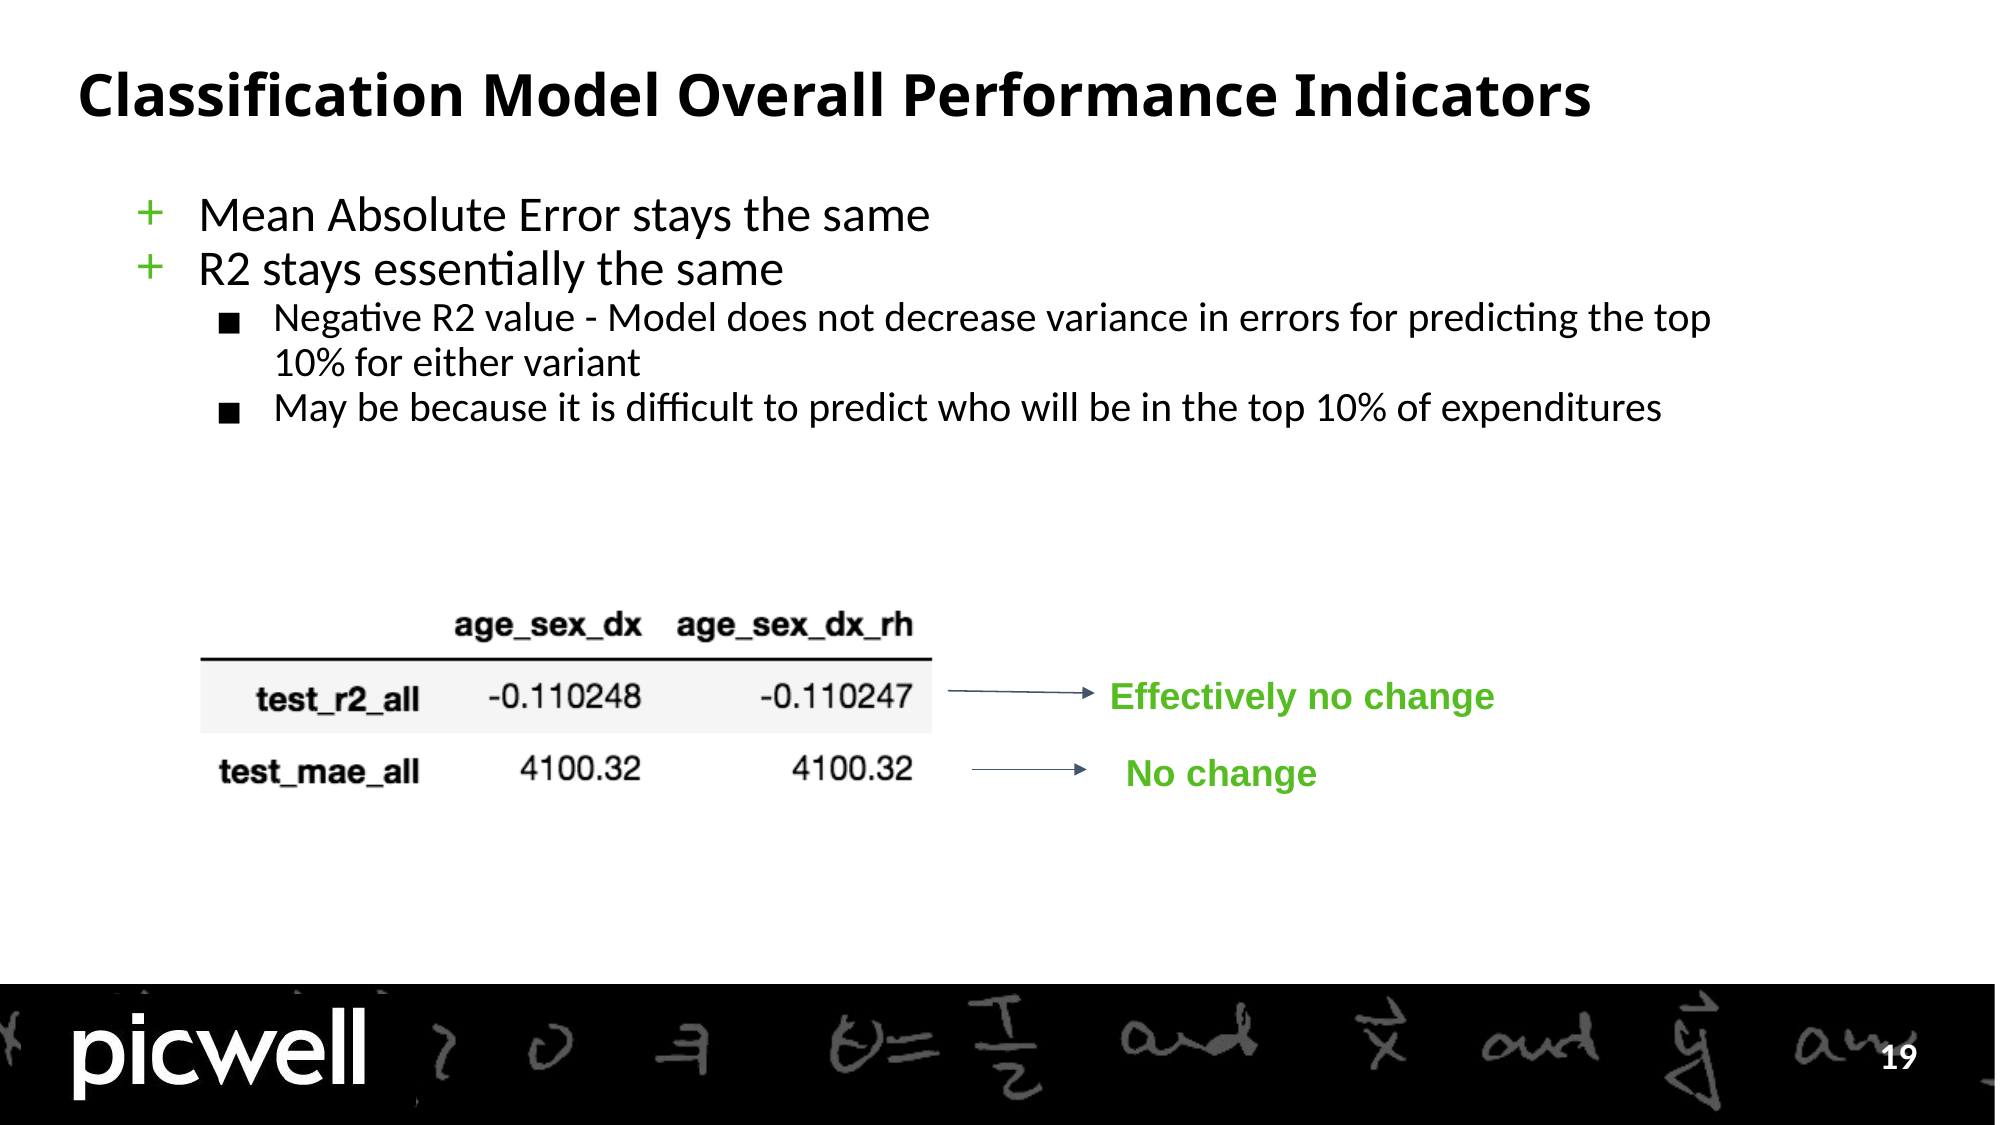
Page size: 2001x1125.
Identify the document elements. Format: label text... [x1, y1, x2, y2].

text_box Effectively no change [1094, 656, 1539, 705]
picture [0, 984, 1995, 1125]
title Classification Model Overall Performance Indicators [62, 22, 1863, 173]
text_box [947, 690, 1096, 694]
list Mean Absolute Error stays the same R2 stays essentially the same Negative R2 value - Model does not decrease variance in errors for predicting the top 10% for either variant May be because it is difficult to predict who will be in the top 10% of expenditures [108, 172, 1753, 901]
text_box No change [1110, 734, 1404, 805]
picture [178, 563, 949, 818]
